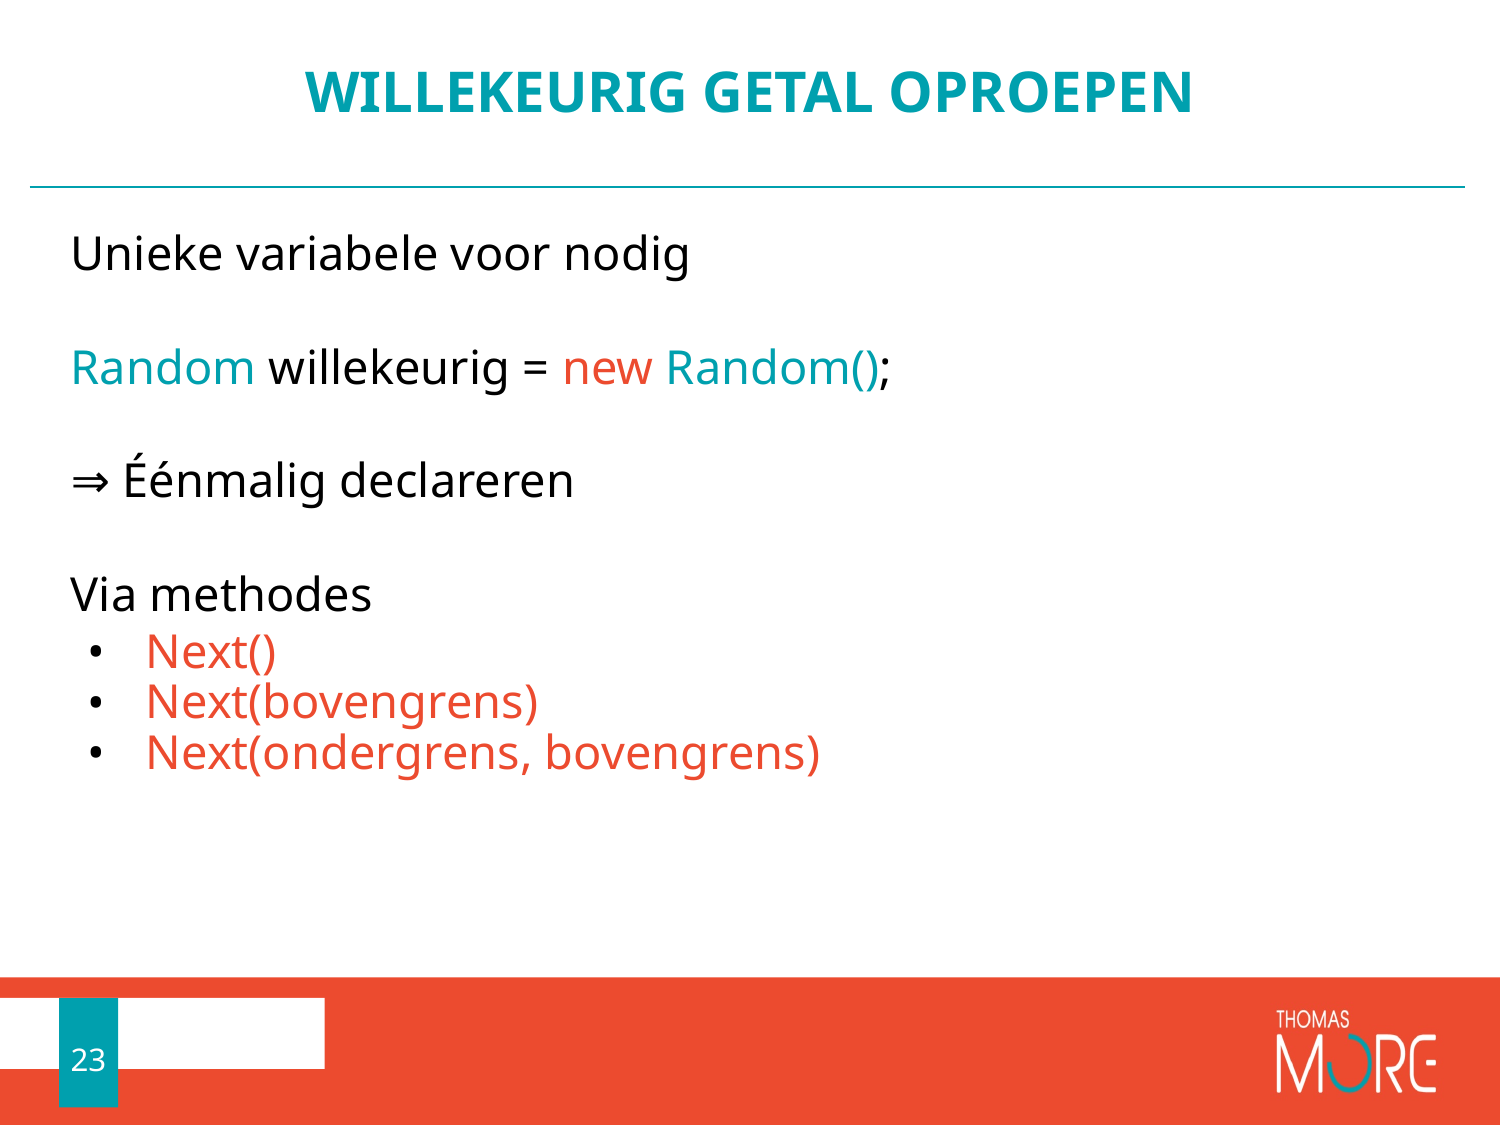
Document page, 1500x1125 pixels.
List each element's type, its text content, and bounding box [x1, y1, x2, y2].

picture [1254, 980, 1458, 1122]
title WILLEKEURIG GETAL OPROEPEN [0, 0, 1500, 188]
list Unieke variabele voor nodig Random willekeurig = new Random(); ⇒ Éénmalig declareren Via methodes Next() Next(bovengrens) Next(ondergrens, bovengrens) [0, 188, 1500, 916]
slide_number 23 [59, 998, 119, 1108]
